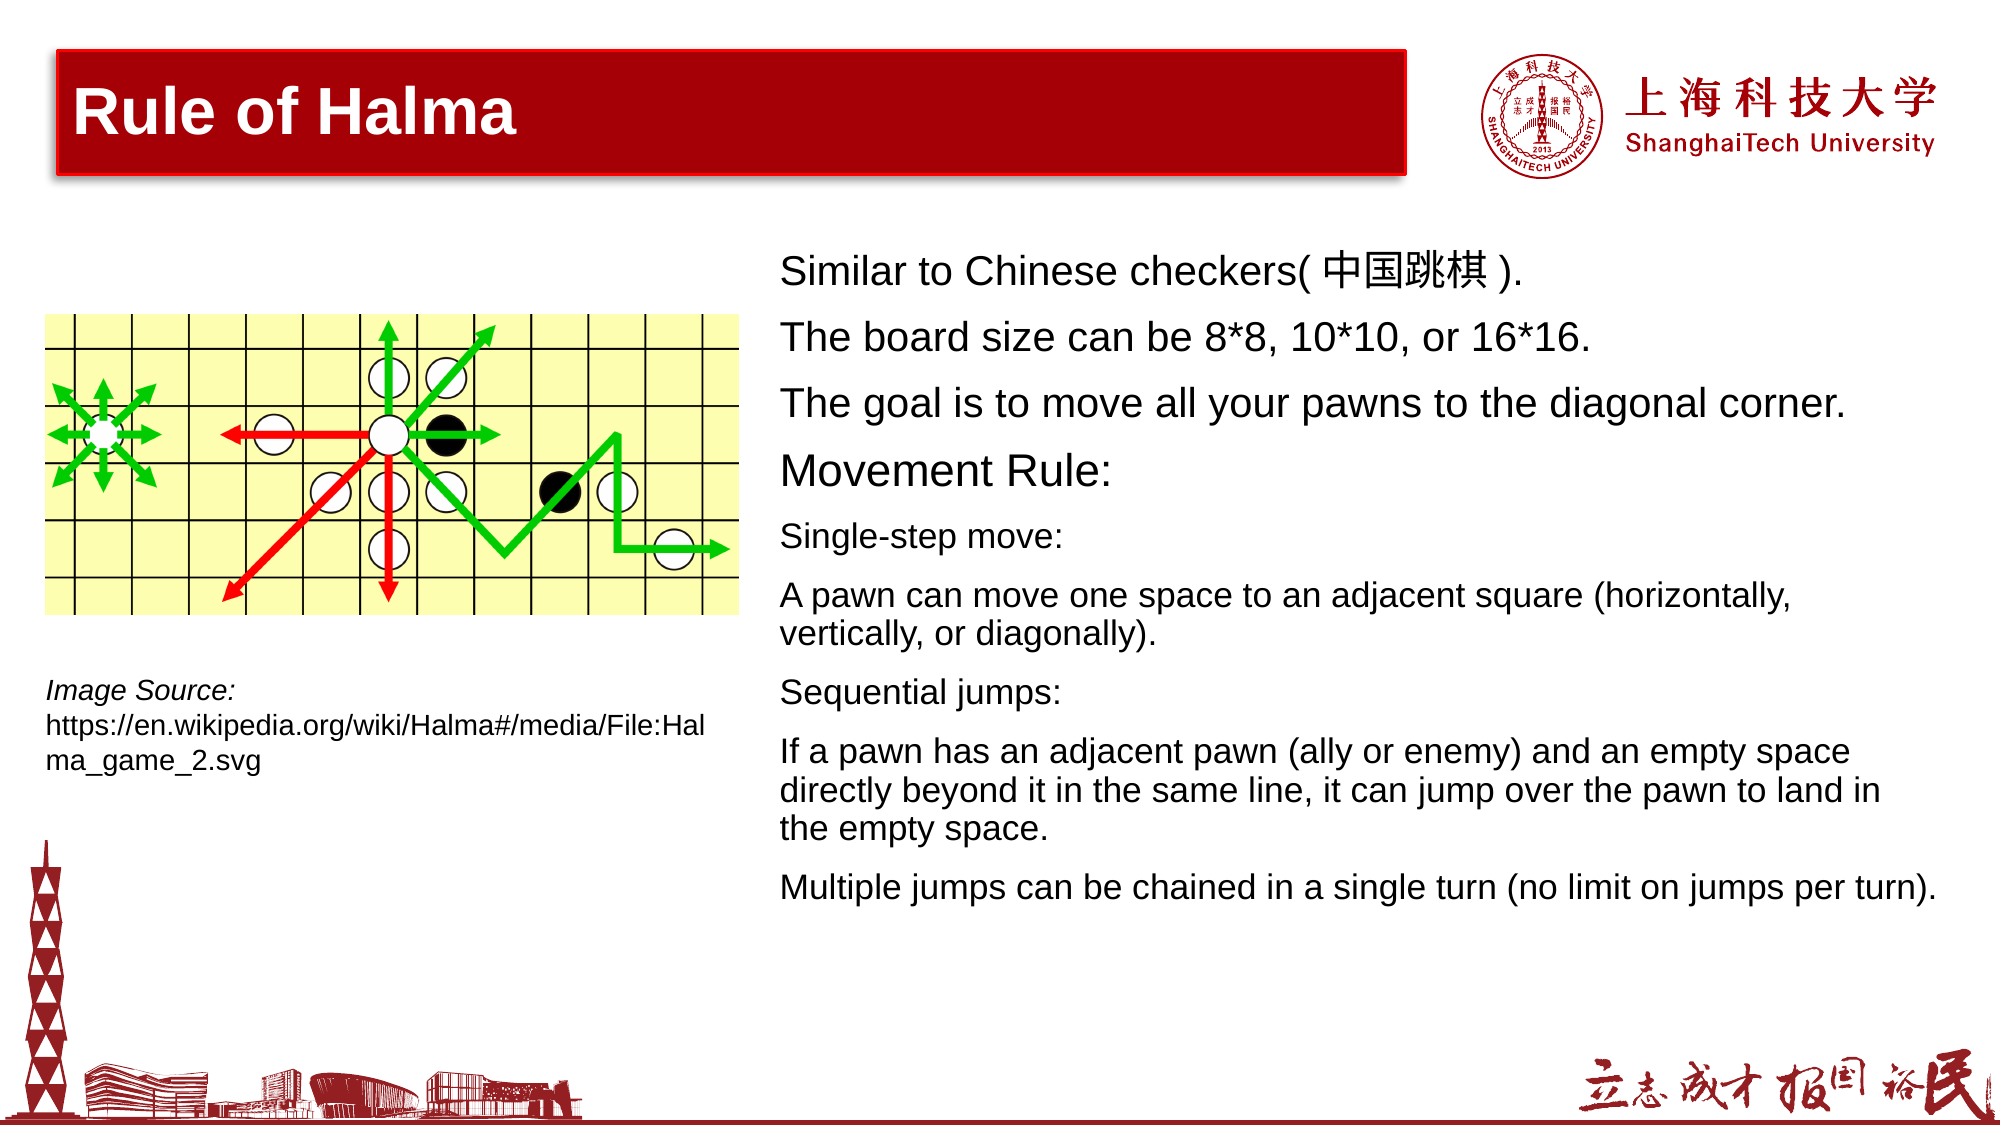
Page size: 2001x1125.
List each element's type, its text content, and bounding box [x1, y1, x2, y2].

title Rule of Halma [56, 49, 1407, 176]
list Similar to Chinese checkers(中国跳棋). The board size can be 8*8, 10*10, or 16*16. The goal is to move all your pawns to the diagonal corner. Movement Rule: ​Single-step move​​: A pawn can move ​​one space​​ to an adjacent square (horizontally, vertically, or diagonally). Sequential jumps​​: If a pawn has an adjacent pawn (ally or enemy) and an empty space directly beyond it in the same line, it can ​​jump over​​ the pawn to land in the empty space. Multiple jumps can be chained in a single turn (no limit on jumps per turn). [764, 242, 1955, 925]
text_box Image Source: https://en.wikipedia.org/wiki/Halma#/media/File:Halma_game_2.svg [30, 663, 739, 784]
picture [45, 314, 739, 615]
